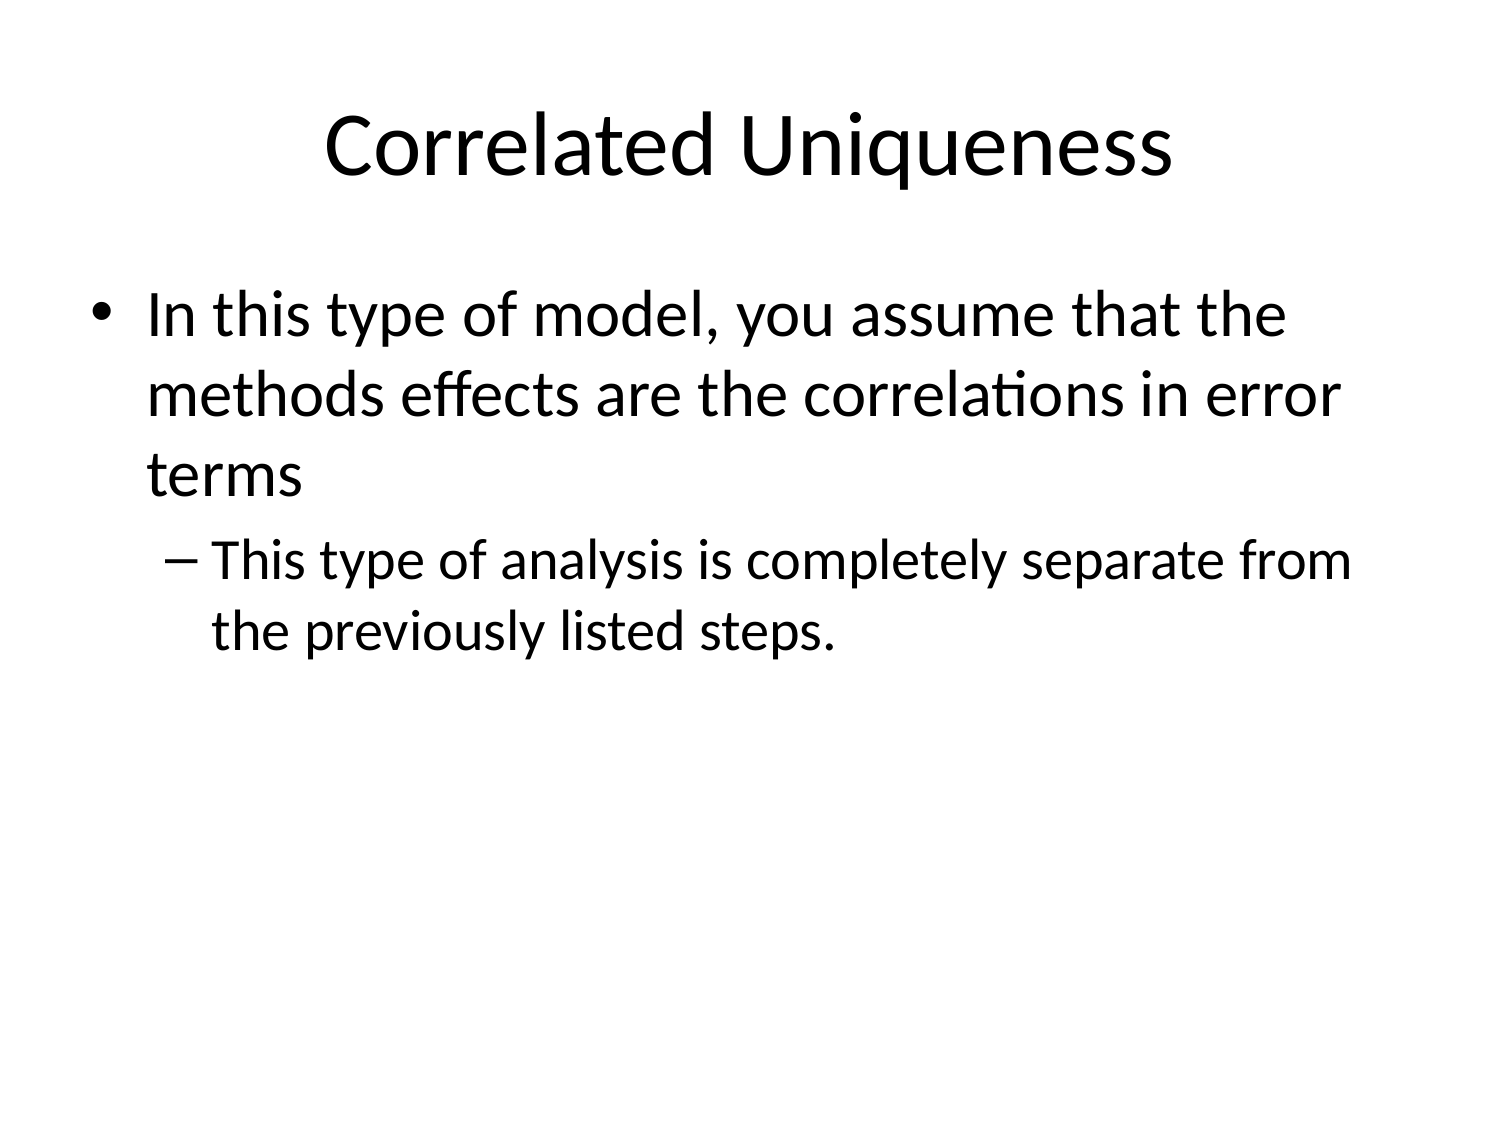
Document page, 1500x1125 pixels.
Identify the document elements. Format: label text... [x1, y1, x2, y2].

list In this type of model, you assume that the methods effects are the correlations in error terms This type of analysis is completely separate from the previously listed steps. [75, 262, 1425, 1005]
title Correlated Uniqueness [75, 45, 1425, 233]
